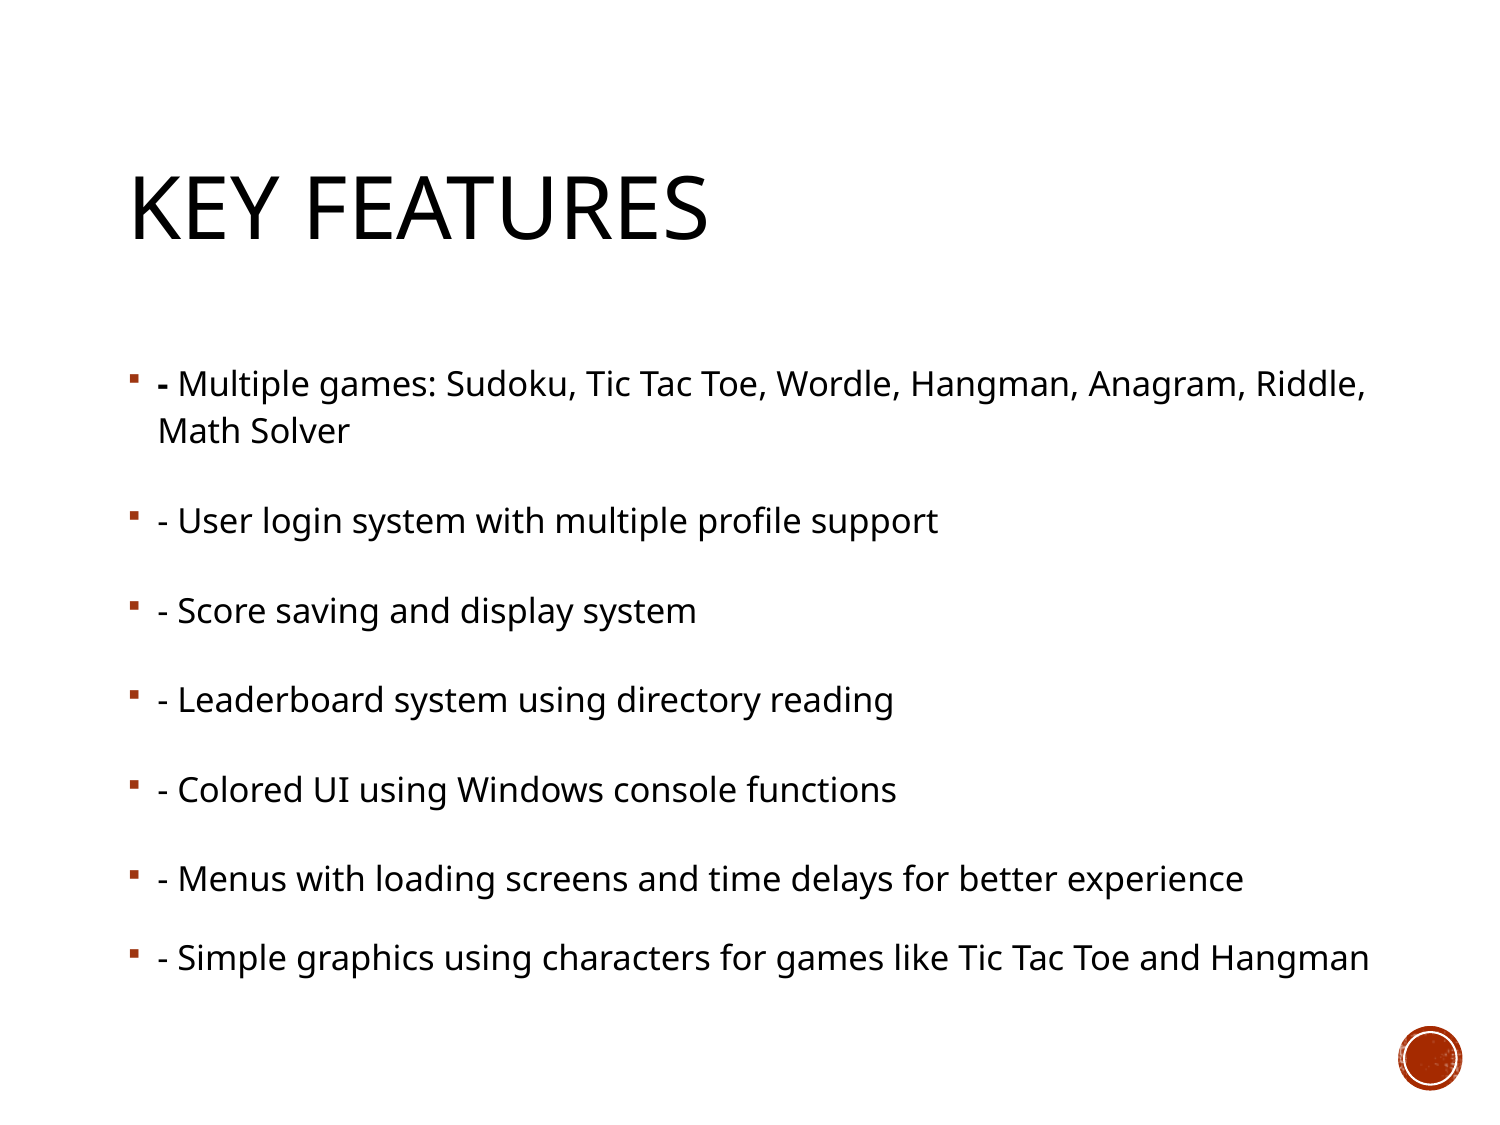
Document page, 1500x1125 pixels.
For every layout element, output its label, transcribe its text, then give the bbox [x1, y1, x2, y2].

title Key Features [112, 79, 1388, 344]
list - Multiple games: Sudoku, Tic Tac Toe, Wordle, Hangman, Anagram, Riddle, Math Solver - User login system with multiple profile support - Score saving and display system - Leaderboard system using directory reading - Colored UI using Windows console functions - Menus with loading screens and time delays for better experience - Simple graphics using characters for games like Tic Tac Toe and Hangman [112, 348, 1388, 1013]
